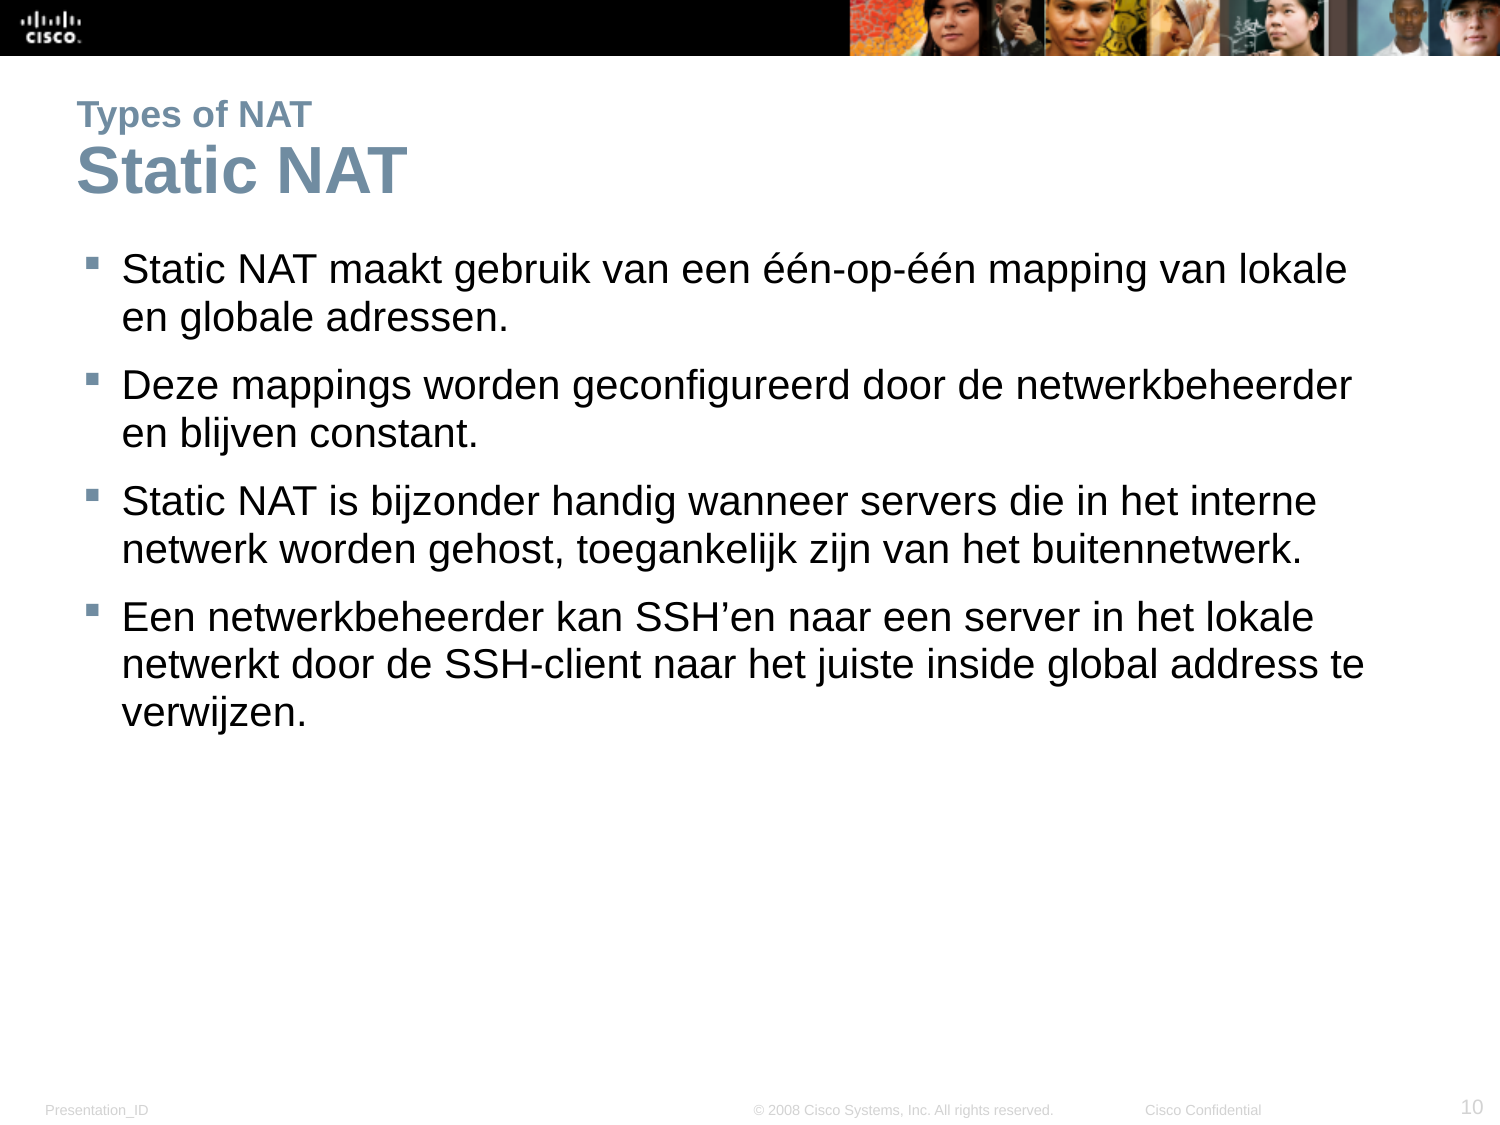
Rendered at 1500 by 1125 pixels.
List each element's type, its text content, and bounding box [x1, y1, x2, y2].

title Types of NAT Static NAT [62, 76, 1400, 215]
list Static NAT maakt gebruik van een één-op-één mapping van lokale en globale adressen. Deze mappings worden geconfigureerd door de netwerkbeheerder en blijven constant. Static NAT is bijzonder handig wanneer servers die in het interne netwerk worden gehost, toegankelijk zijn van het buitennetwerk. Een netwerkbeheerder kan SSH’en naar een server in het lokale netwerkt door de SSH-client naar het juiste inside global address te verwijzen. [69, 239, 1420, 976]
picture [0, 0, 1500, 56]
